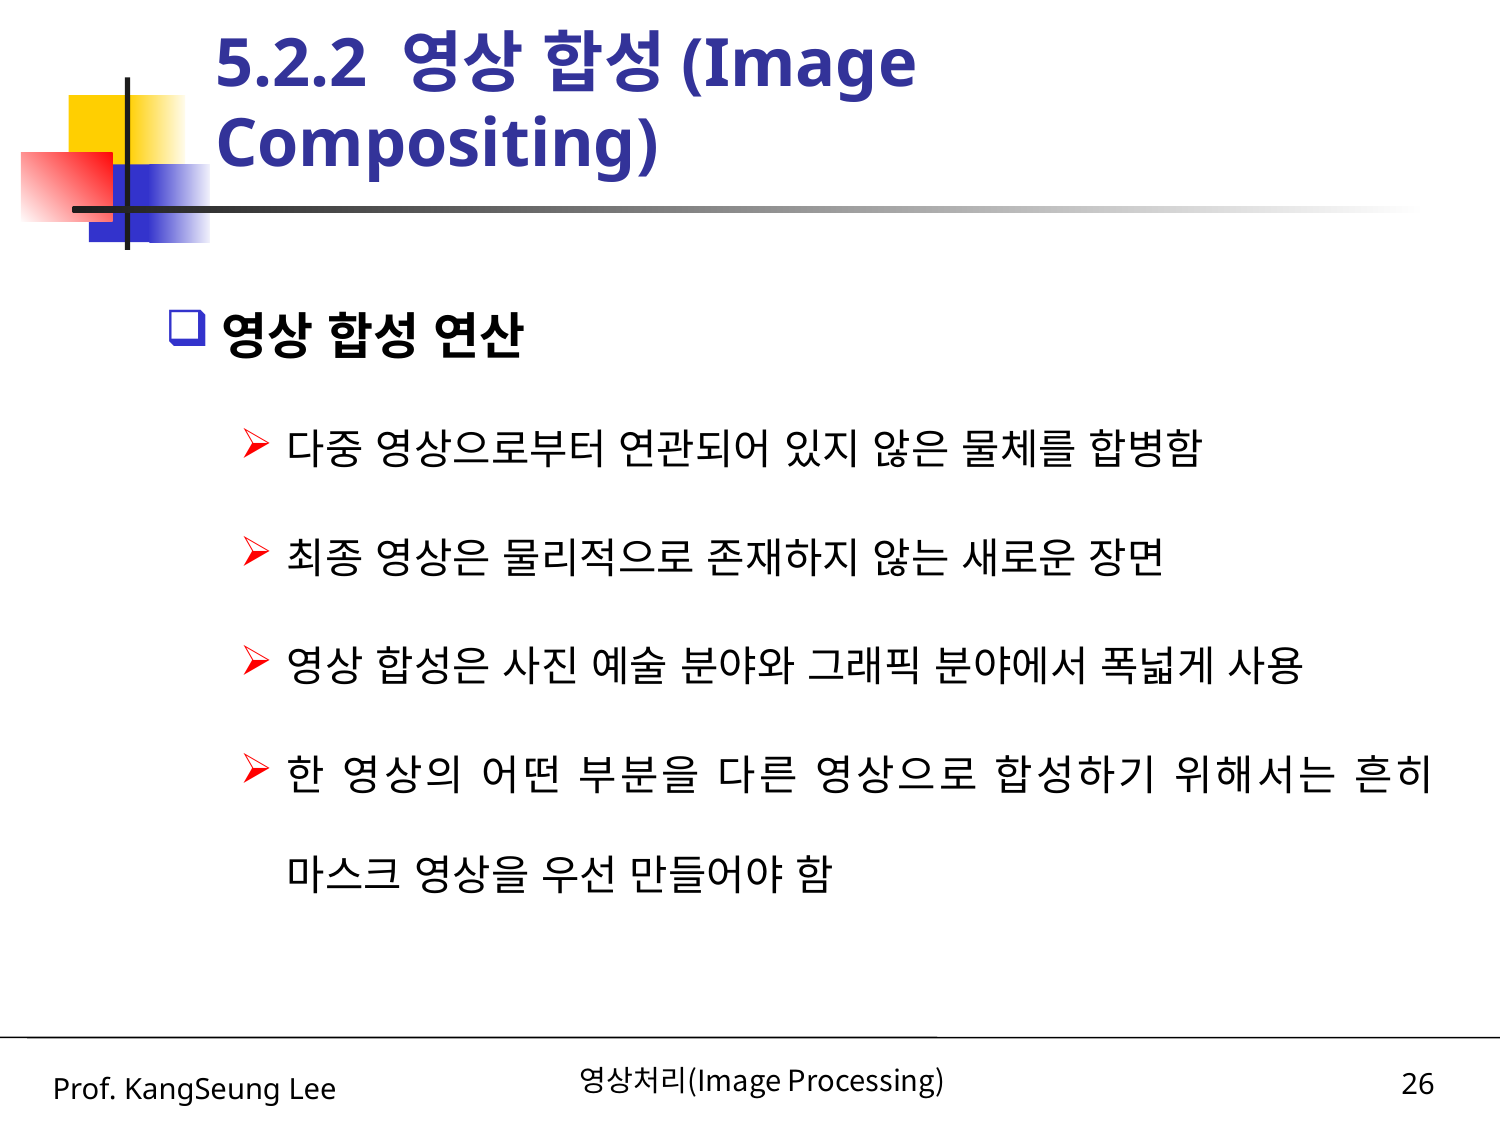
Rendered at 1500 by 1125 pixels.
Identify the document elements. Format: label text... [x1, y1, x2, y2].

slide_number Prof. KangSeung Lee [37, 1037, 413, 1113]
slide_number 26 [1137, 1037, 1450, 1113]
list 영상 합성 연산 다중 영상으로부터 연관되어 있지 않은 물체를 합병함 최종 영상은 물리적으로 존재하지 않는 새로운 장면 영상 합성은 사진 예술 분야와 그래픽 분야에서 폭넓게 사용 한 영상의 어떤 부분을 다른 영상으로 합성하기 위해서는 흔히 마스크 영상을 우선 만들어야 함 [150, 237, 1450, 1025]
footer 영상처리(Image Processing) [525, 1037, 1000, 1113]
title 5.2.2 영상 합성(Image Compositing) [200, 87, 1363, 188]
